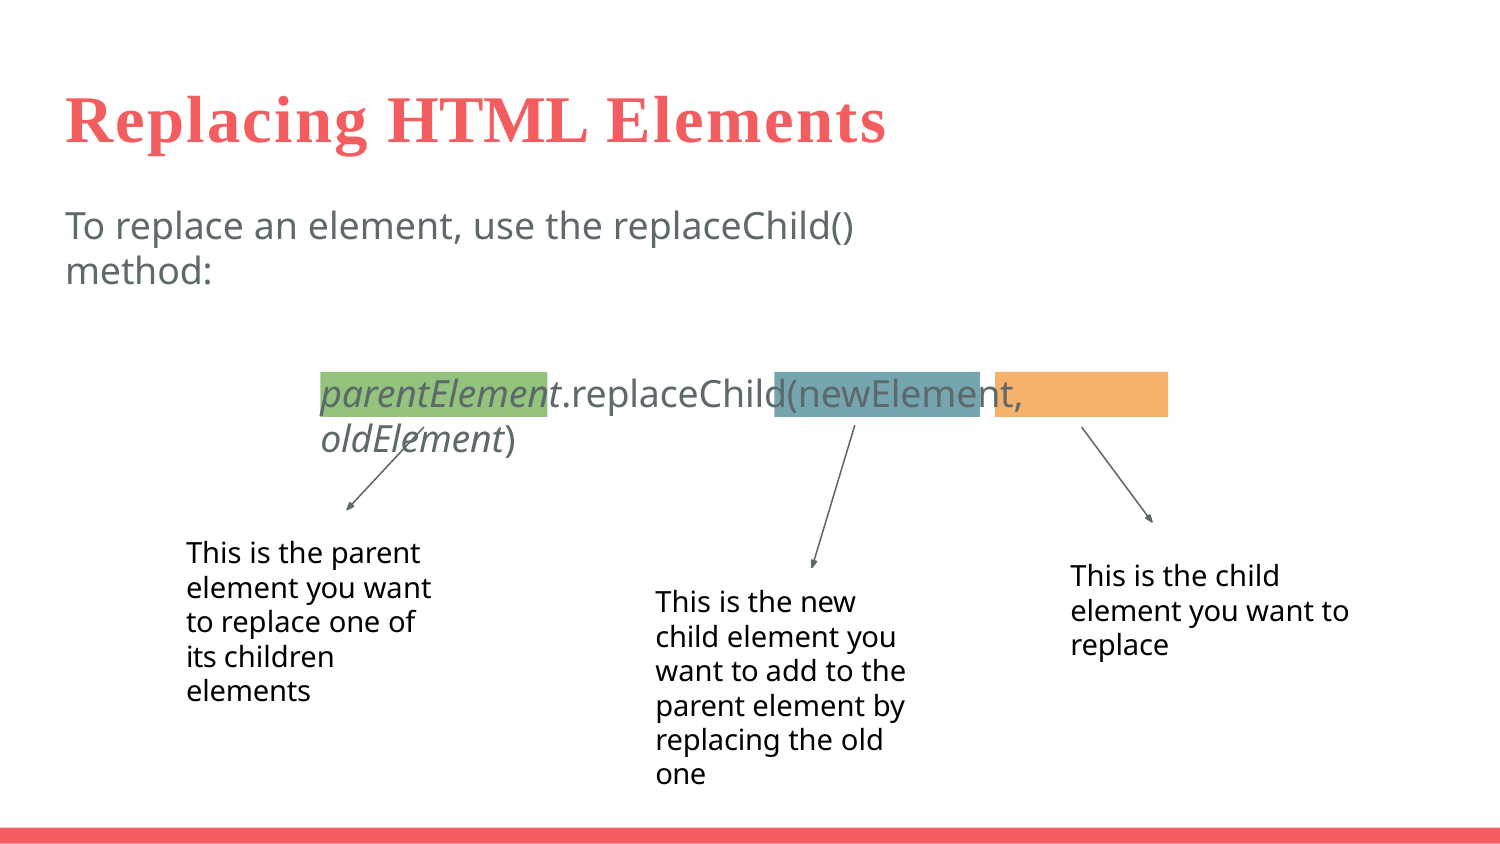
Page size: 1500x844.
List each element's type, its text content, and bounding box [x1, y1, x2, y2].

text_box This is the child element you want to replace [1068, 554, 1377, 662]
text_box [810, 424, 856, 569]
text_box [1080, 426, 1154, 524]
text_box parentElement.replaceChild(newElement, oldElement) [318, 368, 1182, 461]
text_box This is the parent element you want to replace one of its children elements [184, 531, 449, 708]
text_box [345, 426, 425, 511]
title Replacing HTML Elements [63, 73, 1163, 217]
text_box To replace an element, use the replaceChild() method: [63, 199, 943, 292]
text_box This is the new child element you want to add to the parent element by replacing the old one [653, 580, 923, 791]
